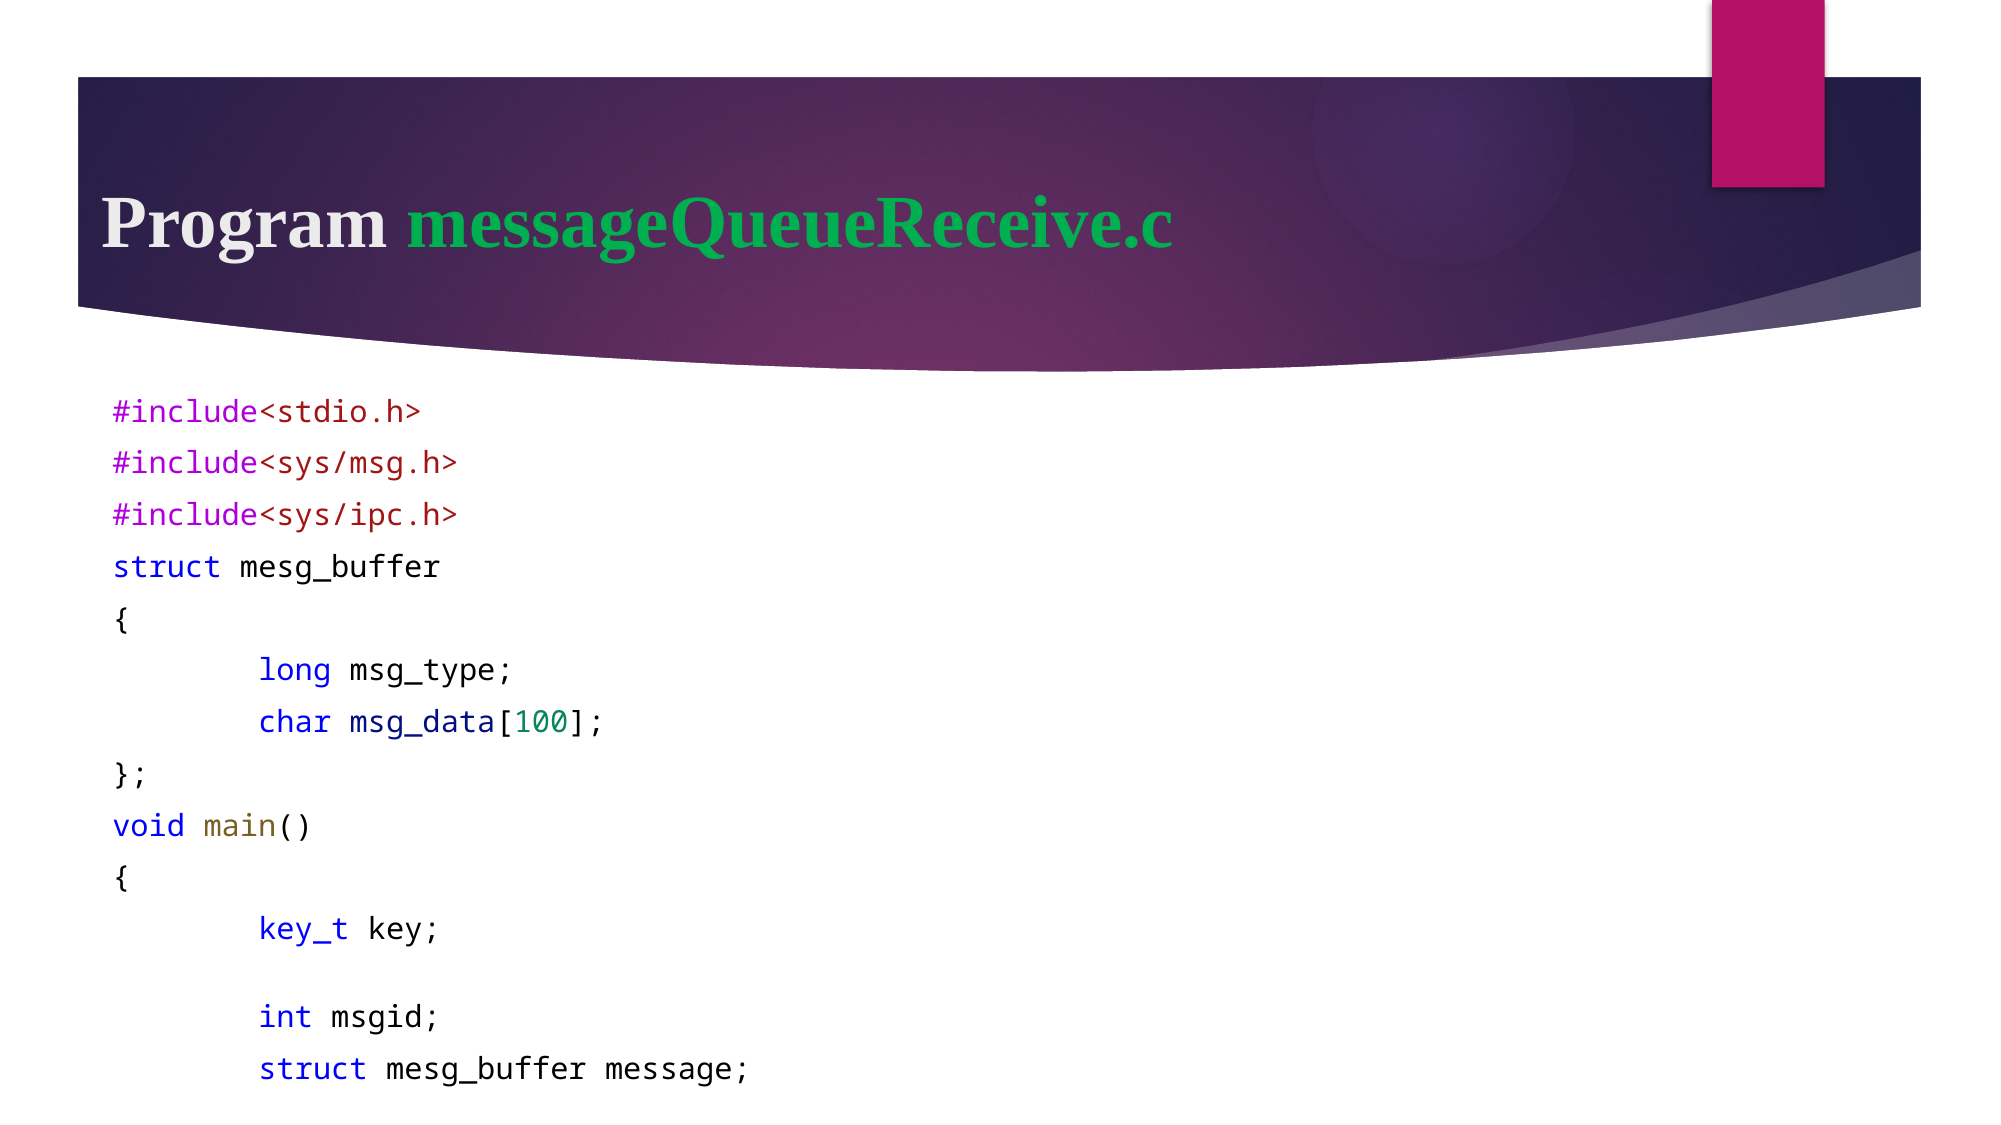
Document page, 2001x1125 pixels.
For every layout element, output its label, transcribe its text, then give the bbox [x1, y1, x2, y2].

title Program messageQueueReceive.c [86, 159, 1627, 276]
list #include<stdio.h> #include<sys/msg.h> #include<sys/ipc.h> struct mesg_buffer { long msg_type; char msg_data[100]; }; void main() { key_t key; int msgid; struct mesg_buffer message; [97, 384, 1911, 1094]
